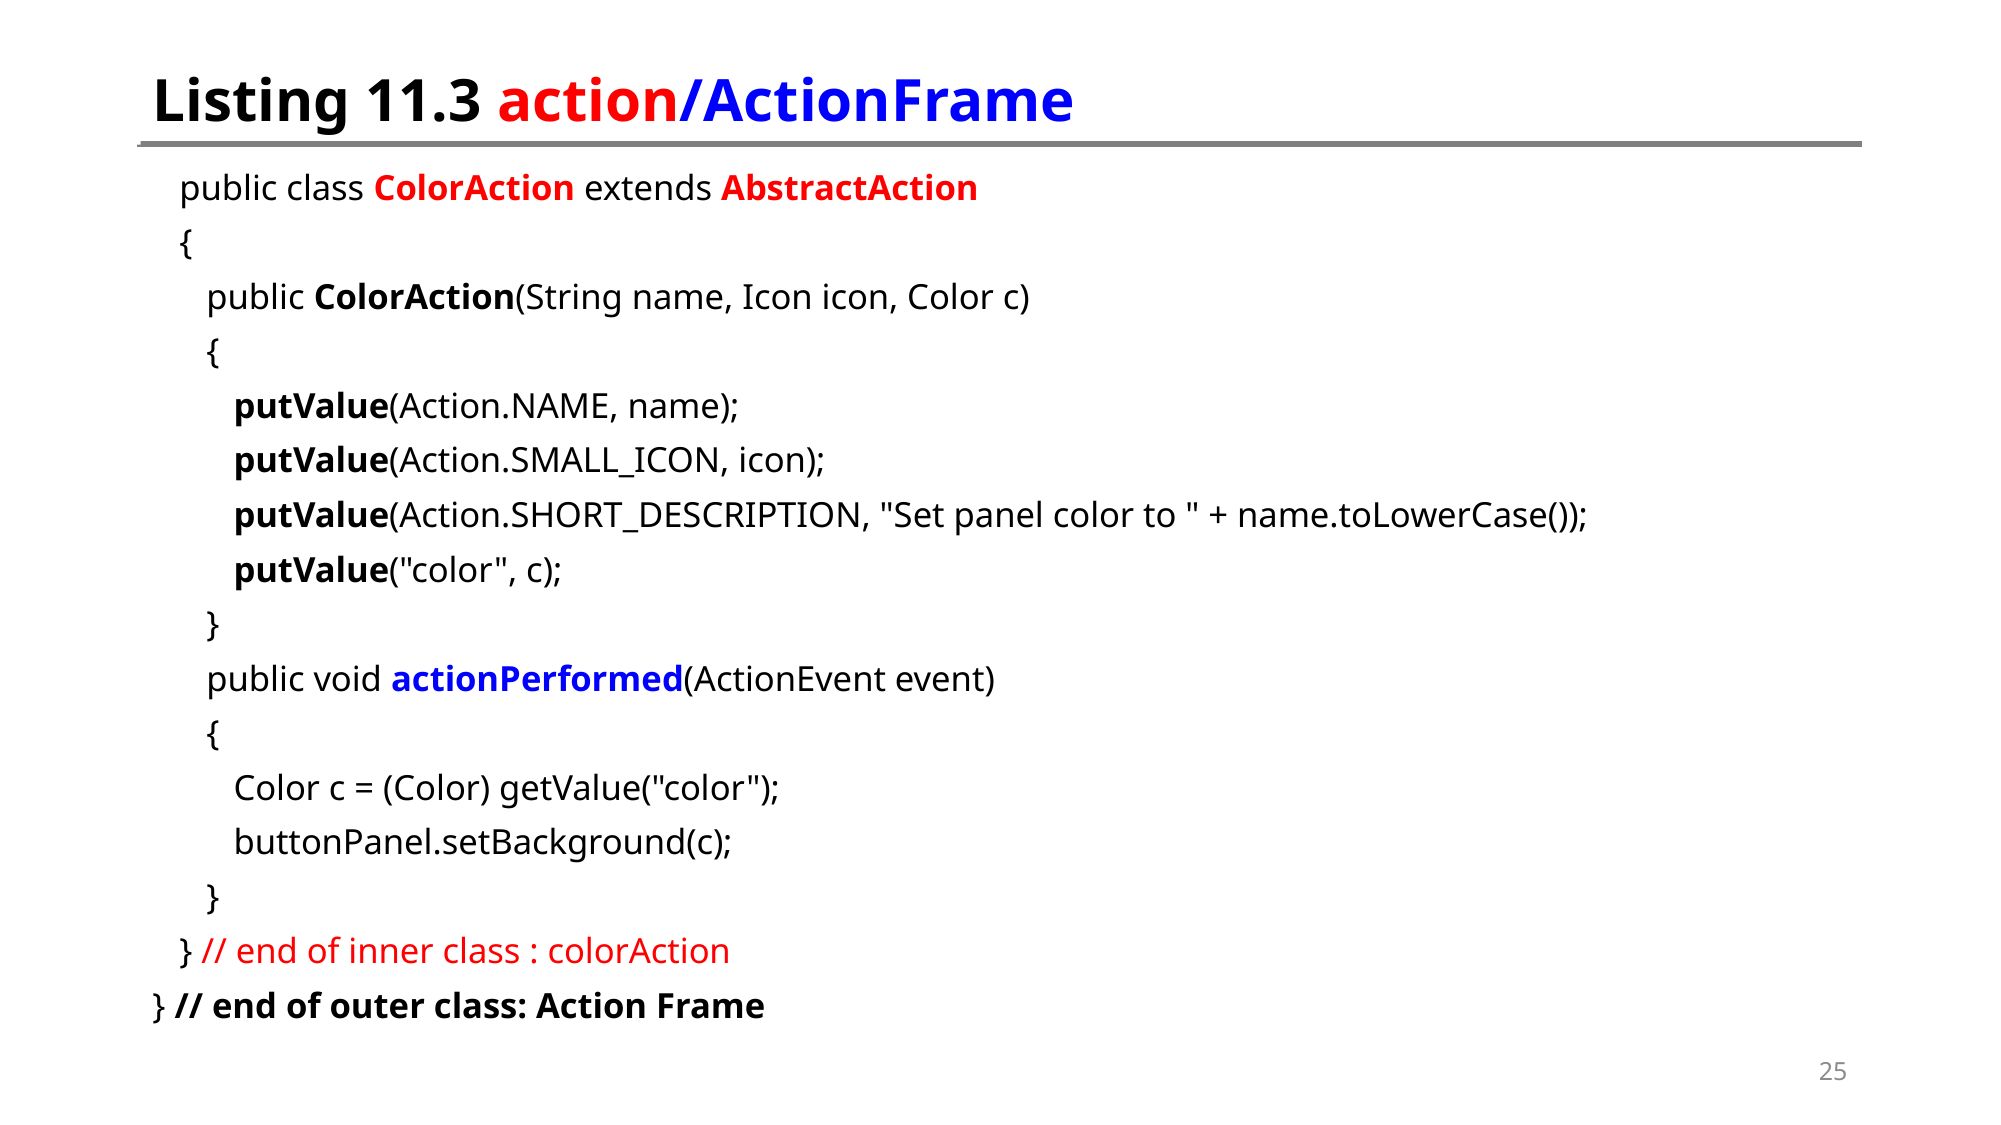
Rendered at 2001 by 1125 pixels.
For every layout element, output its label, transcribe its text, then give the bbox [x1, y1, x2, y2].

list public class ColorAction extends AbstractAction { public ColorAction(String name, Icon icon, Color c) { putValue(Action.NAME, name); putValue(Action.SMALL_ICON, icon); putValue(Action.SHORT_DESCRIPTION, "Set panel color to " + name.toLowerCase()); putValue("color", c); } public void actionPerformed(ActionEvent event) { Color c = (Color) getValue("color"); buttonPanel.setBackground(c); } } // end of inner class : colorAction } // end of outer class: Action Frame [137, 162, 1863, 1043]
title Listing 11.3 action/ActionFrame [137, 59, 1863, 145]
slide_number 25 [1412, 1042, 1863, 1103]
